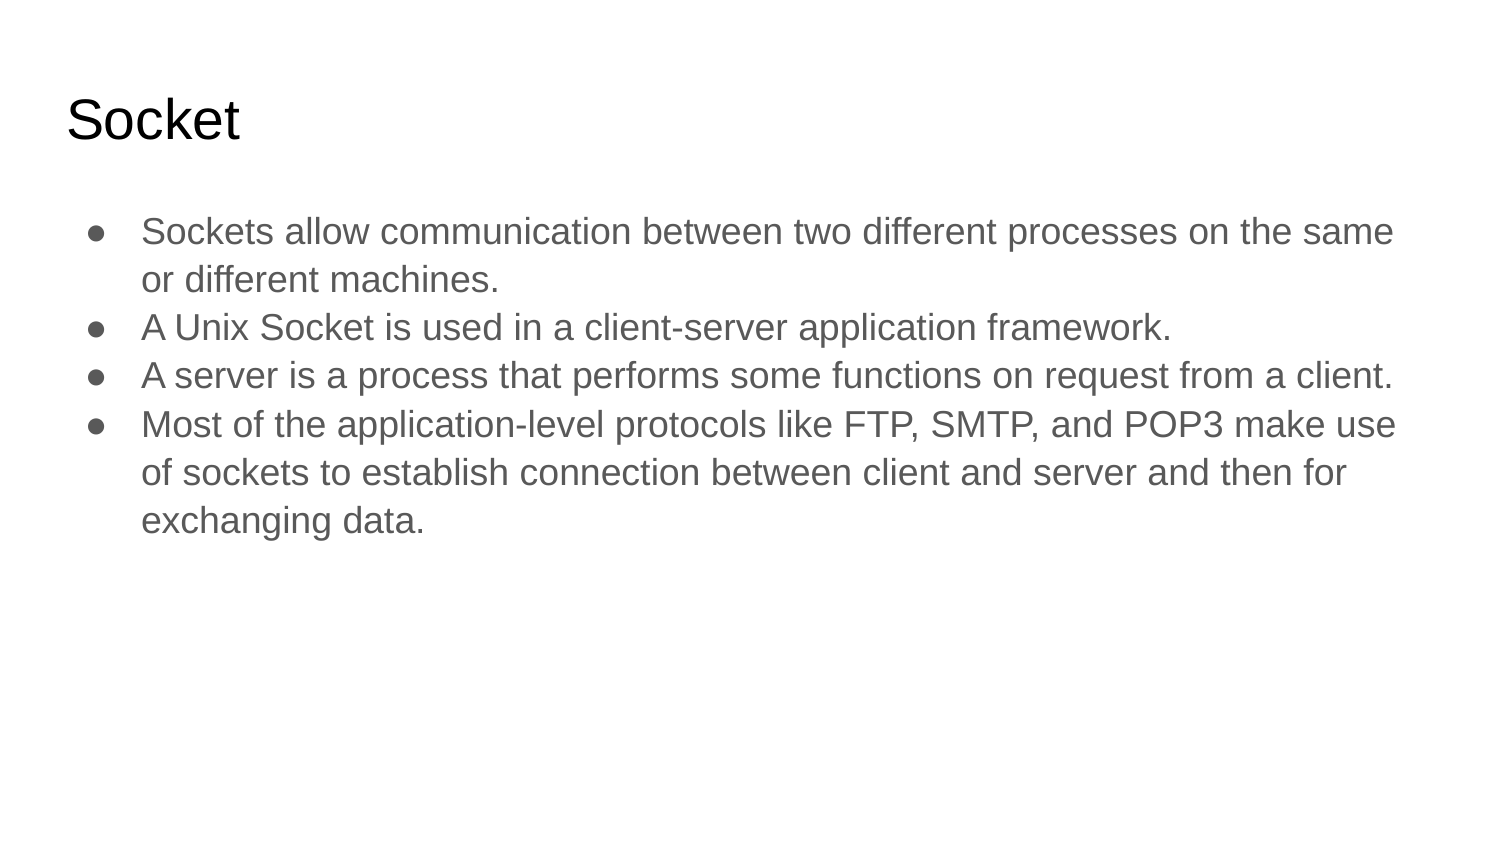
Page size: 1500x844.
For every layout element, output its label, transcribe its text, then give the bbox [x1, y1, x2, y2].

title Socket [51, 72, 1449, 167]
list Sockets allow communication between two different processes on the same or different machines. A Unix Socket is used in a client-server application framework. A server is a process that performs some functions on request from a client. Most of the application-level protocols like FTP, SMTP, and POP3 make use of sockets to establish connection between client and server and then for exchanging data. [51, 189, 1449, 750]
